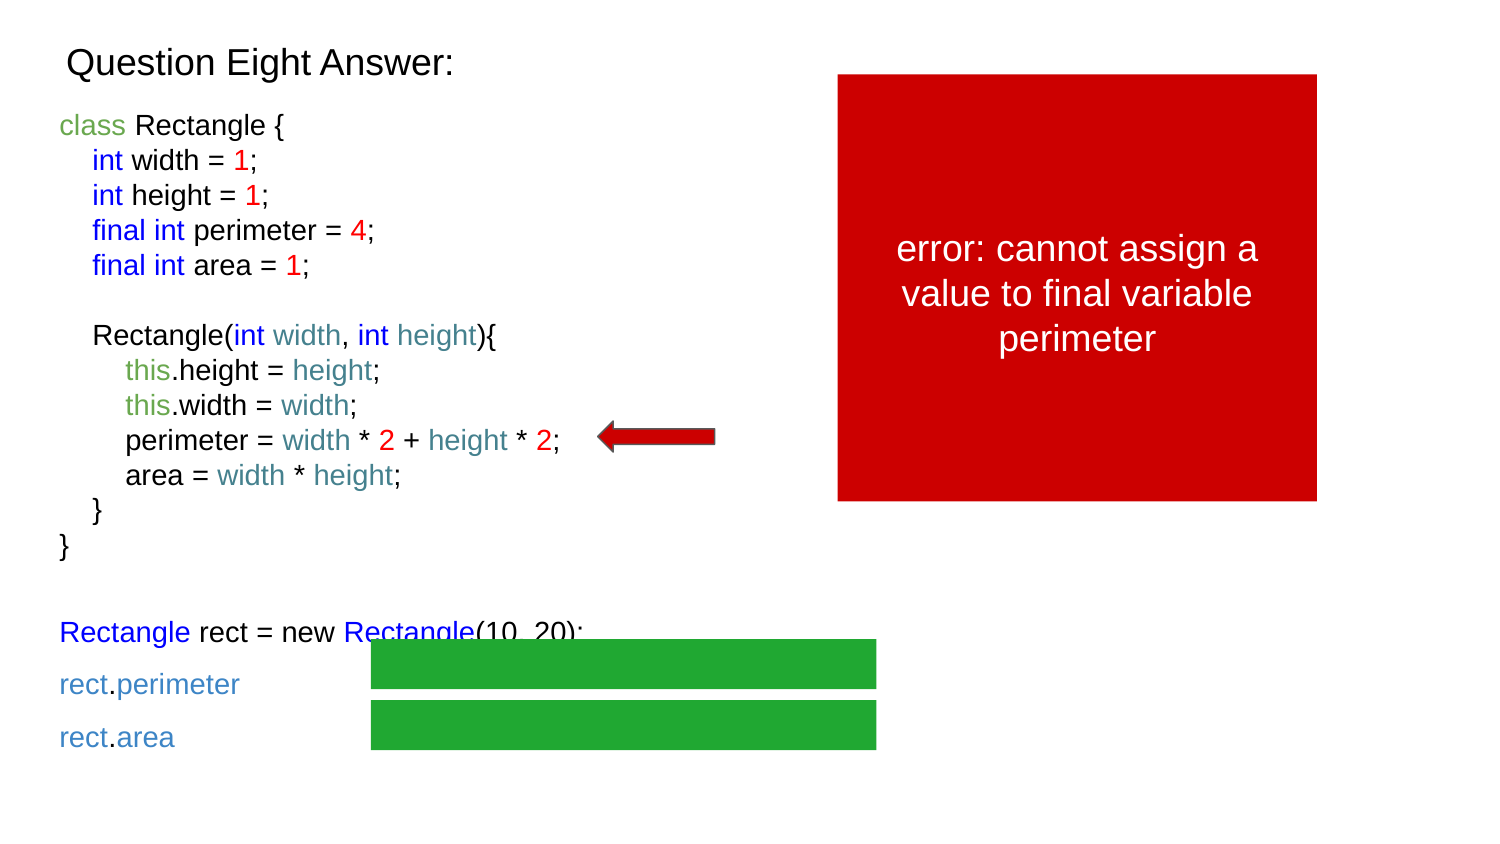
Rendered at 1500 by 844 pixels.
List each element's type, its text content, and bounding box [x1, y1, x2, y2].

title Question Eight Answer: [51, 23, 1449, 118]
text_box error: cannot assign a value to final variable perimeter [837, 74, 1317, 502]
text_box [597, 421, 715, 453]
text_box [370, 700, 877, 751]
list class Rectangle { int width = 1; int height = 1; final int perimeter = 4; final int area = 1; Rectangle(int width, int height){ this.height = height; this.width = width; perimeter = width * 2 + height * 2; area = width * height; } } Rectangle rect = new Rectangle(10, 20); rect.perimeter rect.area [44, 91, 1443, 791]
text_box [370, 639, 877, 690]
